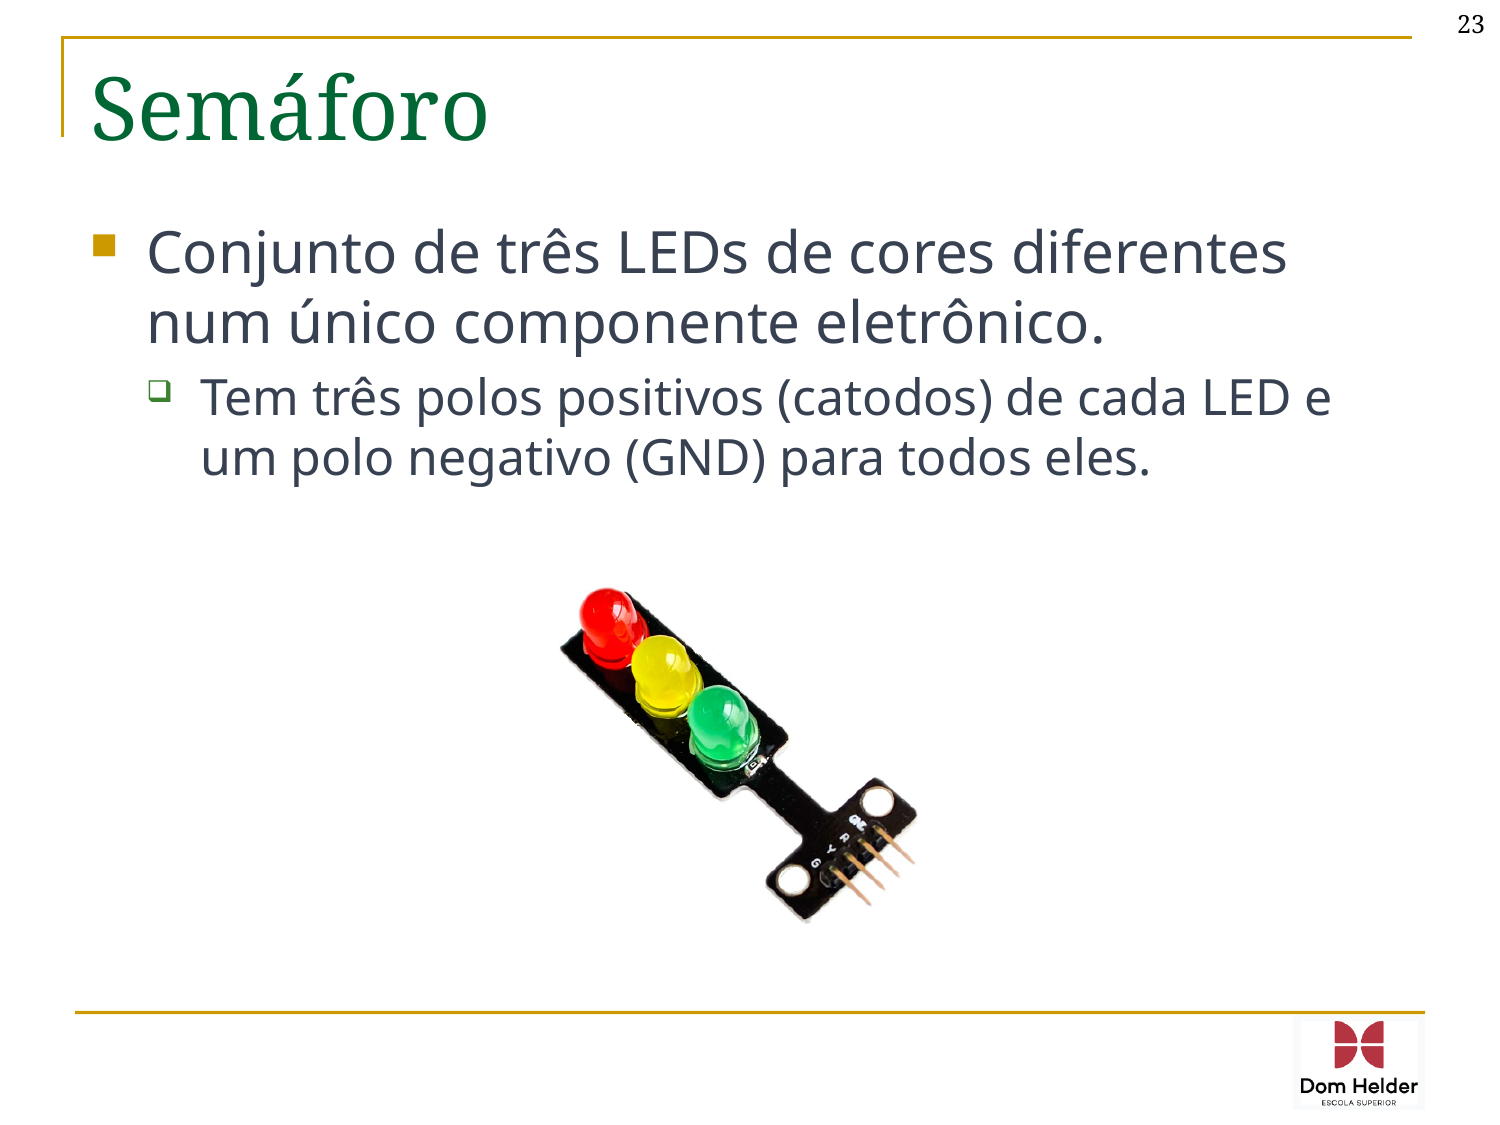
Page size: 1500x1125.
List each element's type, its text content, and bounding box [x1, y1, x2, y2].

picture [469, 574, 1011, 929]
list Conjunto de três LEDs de cores diferentes num único componente eletrônico. Tem três polos positivos (catodos) de cada LED e um polo negativo (GND) para todos eles. [75, 208, 1425, 431]
title Semáforo [75, 45, 1425, 208]
picture [1293, 1015, 1425, 1110]
slide_number 23 [1424, 0, 1500, 51]
